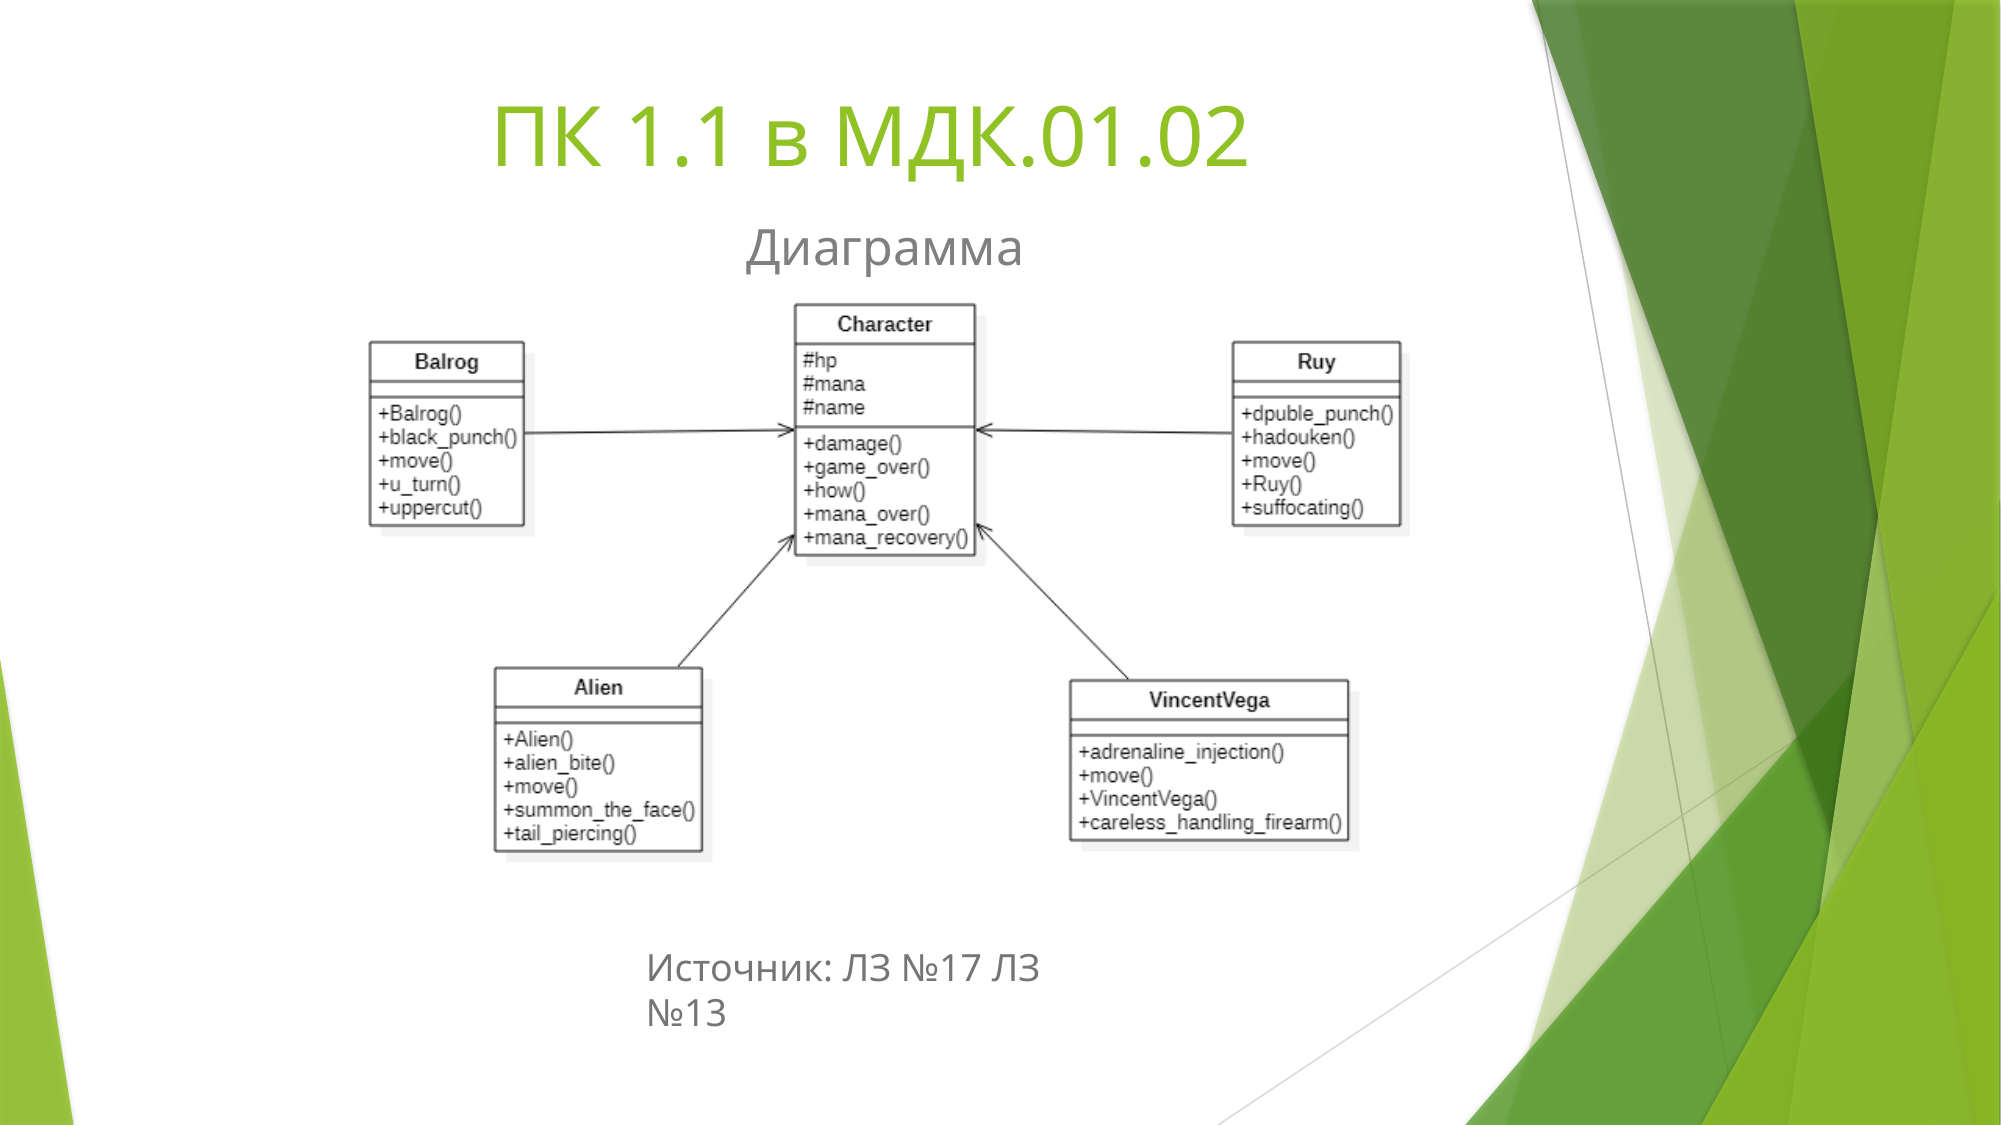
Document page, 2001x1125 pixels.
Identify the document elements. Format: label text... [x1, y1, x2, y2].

title ПК 1.1 в МДК.01.02 [475, 72, 1296, 191]
text_box Источник: ЛЗ №17 ЛЗ №13 [631, 936, 1140, 1087]
picture [360, 294, 1411, 864]
list Диаграмма классов [631, 208, 1140, 277]
